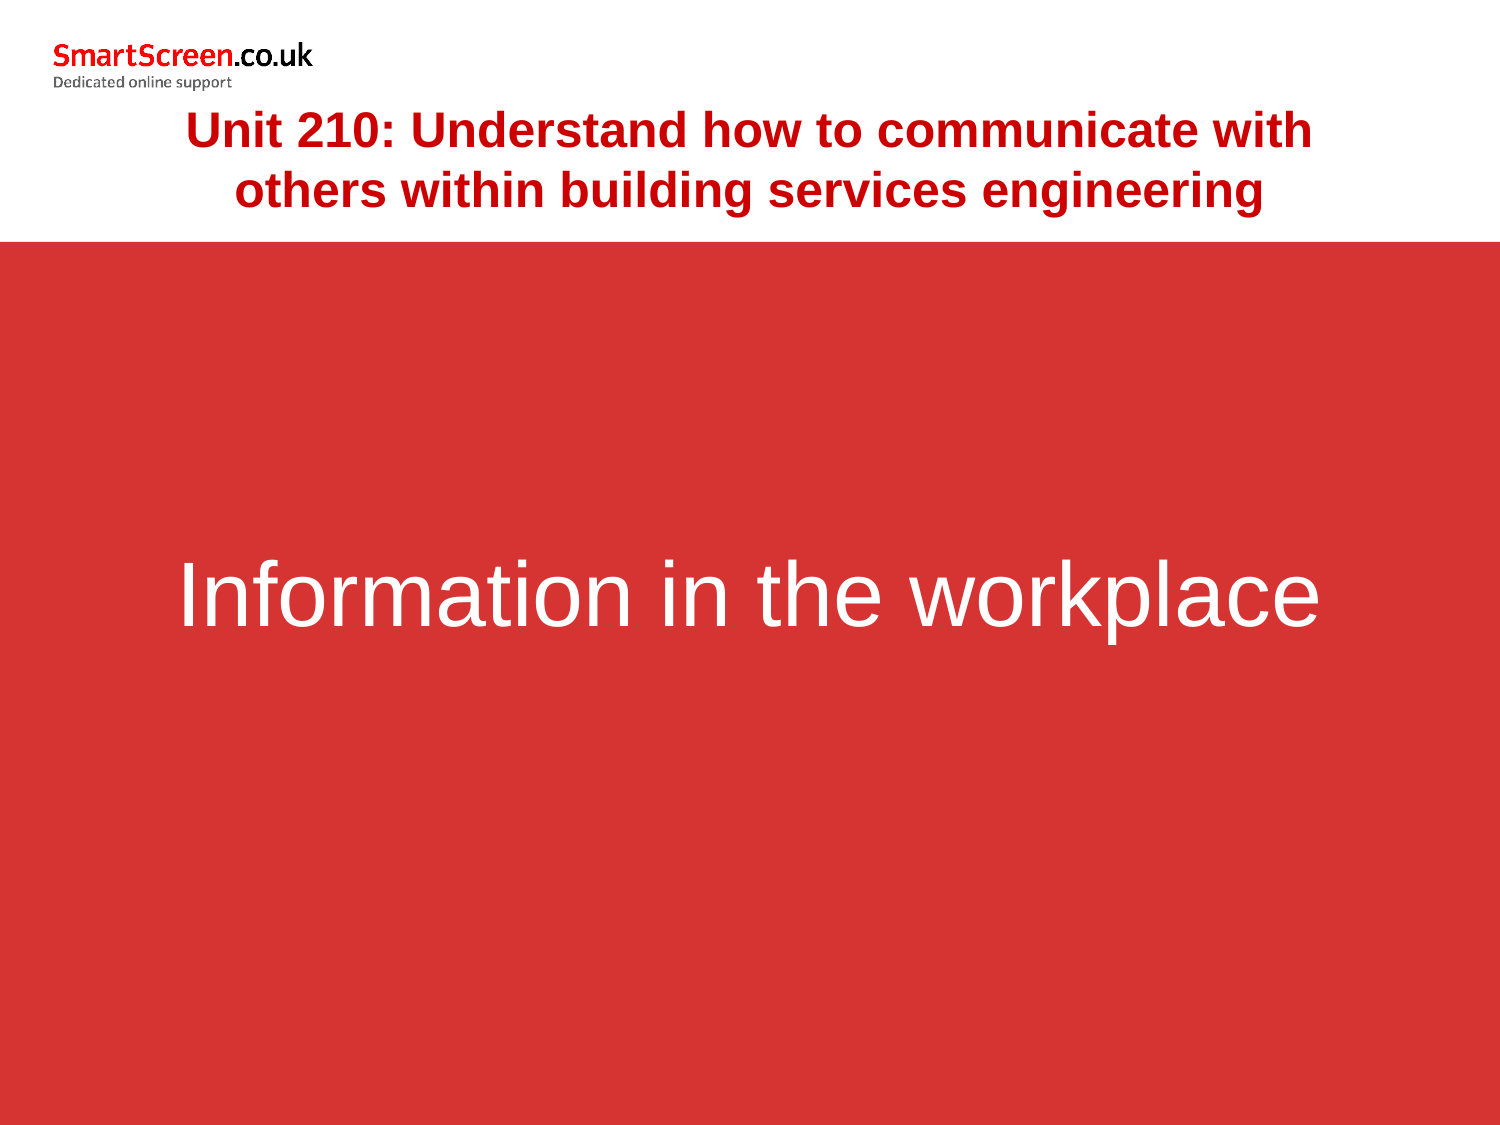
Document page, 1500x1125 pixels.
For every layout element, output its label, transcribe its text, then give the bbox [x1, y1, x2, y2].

text_box Unit 210: Understand how to communicate with others within building services engineering [0, 113, 1500, 209]
list Information in the workplace [75, 262, 1425, 1005]
text_box [0, 241, 1500, 1125]
picture [53, 42, 313, 91]
